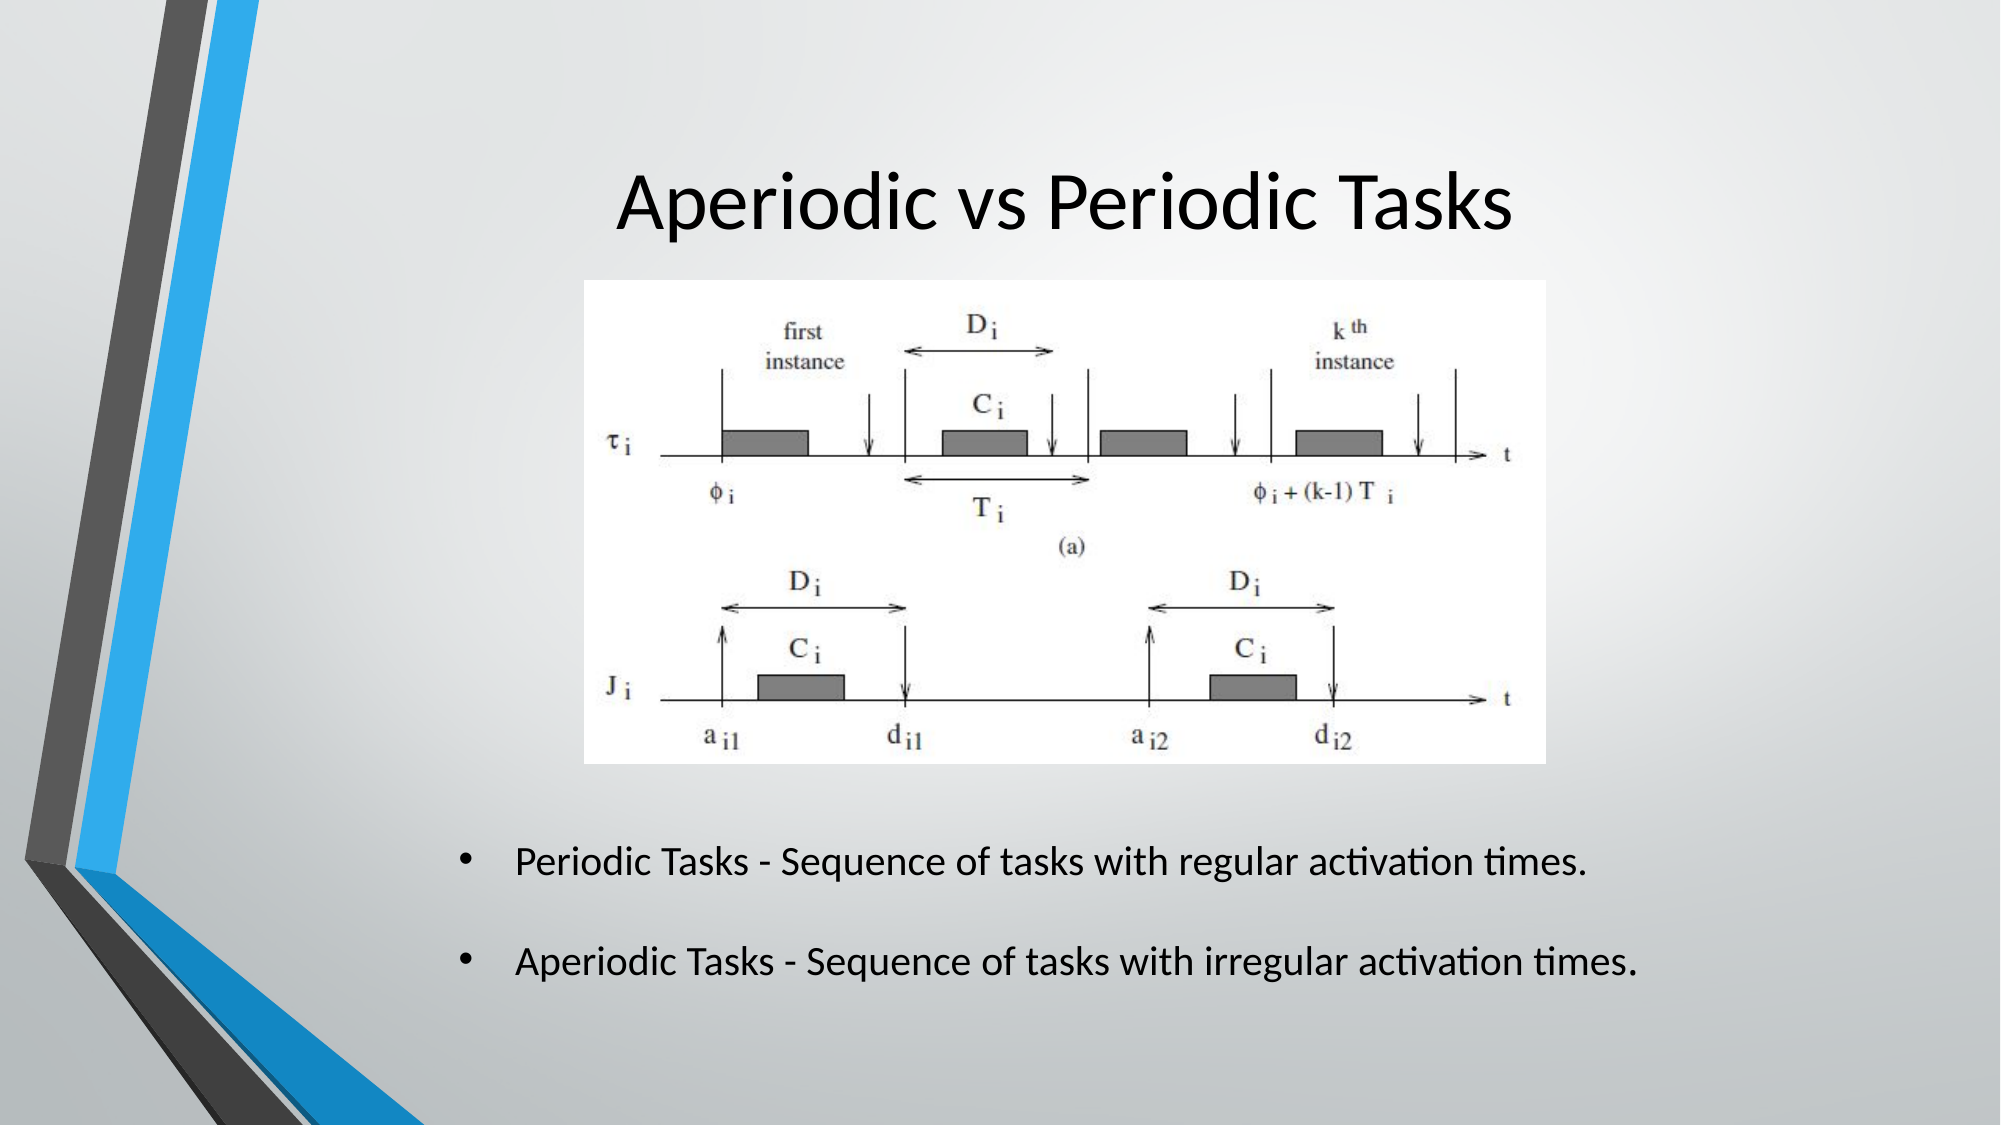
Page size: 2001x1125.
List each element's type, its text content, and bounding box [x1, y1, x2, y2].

text_box Periodic Tasks - Sequence of tasks with regular activation times. Aperiodic Tasks - Sequence of tasks with irregular activation times. [443, 826, 1685, 992]
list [584, 280, 1546, 764]
title Aperiodic vs Periodic Tasks [243, 112, 1887, 281]
